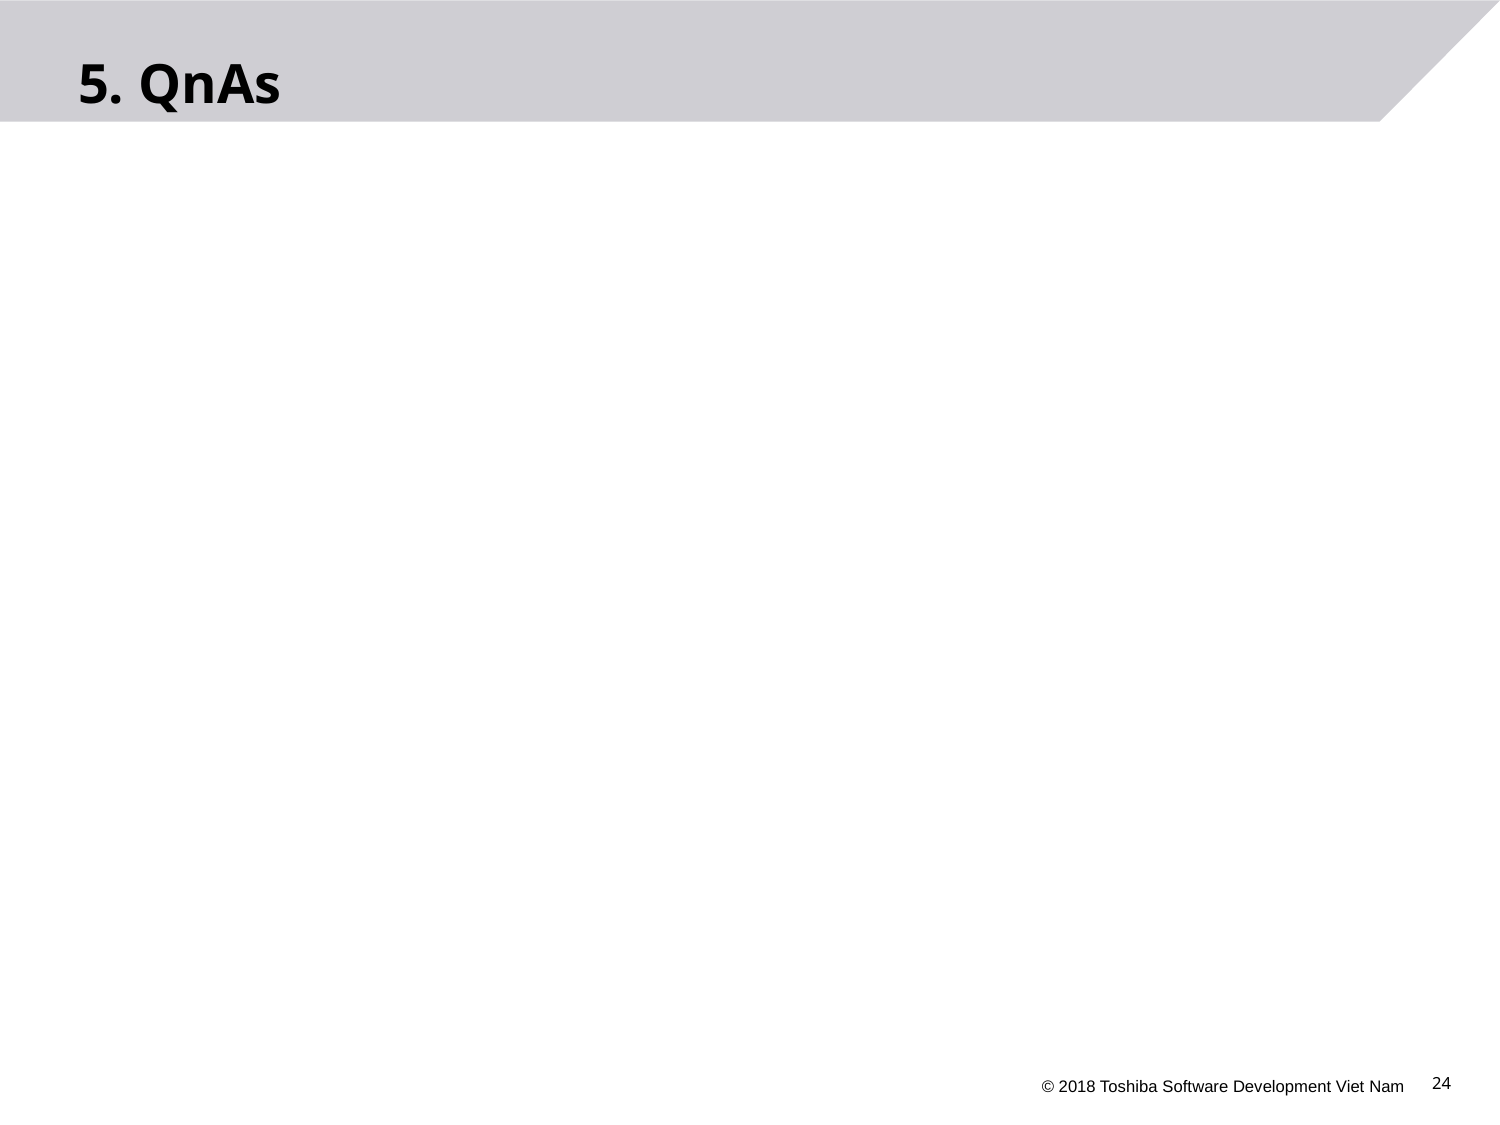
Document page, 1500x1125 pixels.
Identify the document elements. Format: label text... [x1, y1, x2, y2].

list 5. QnAs [1, 0, 1500, 122]
